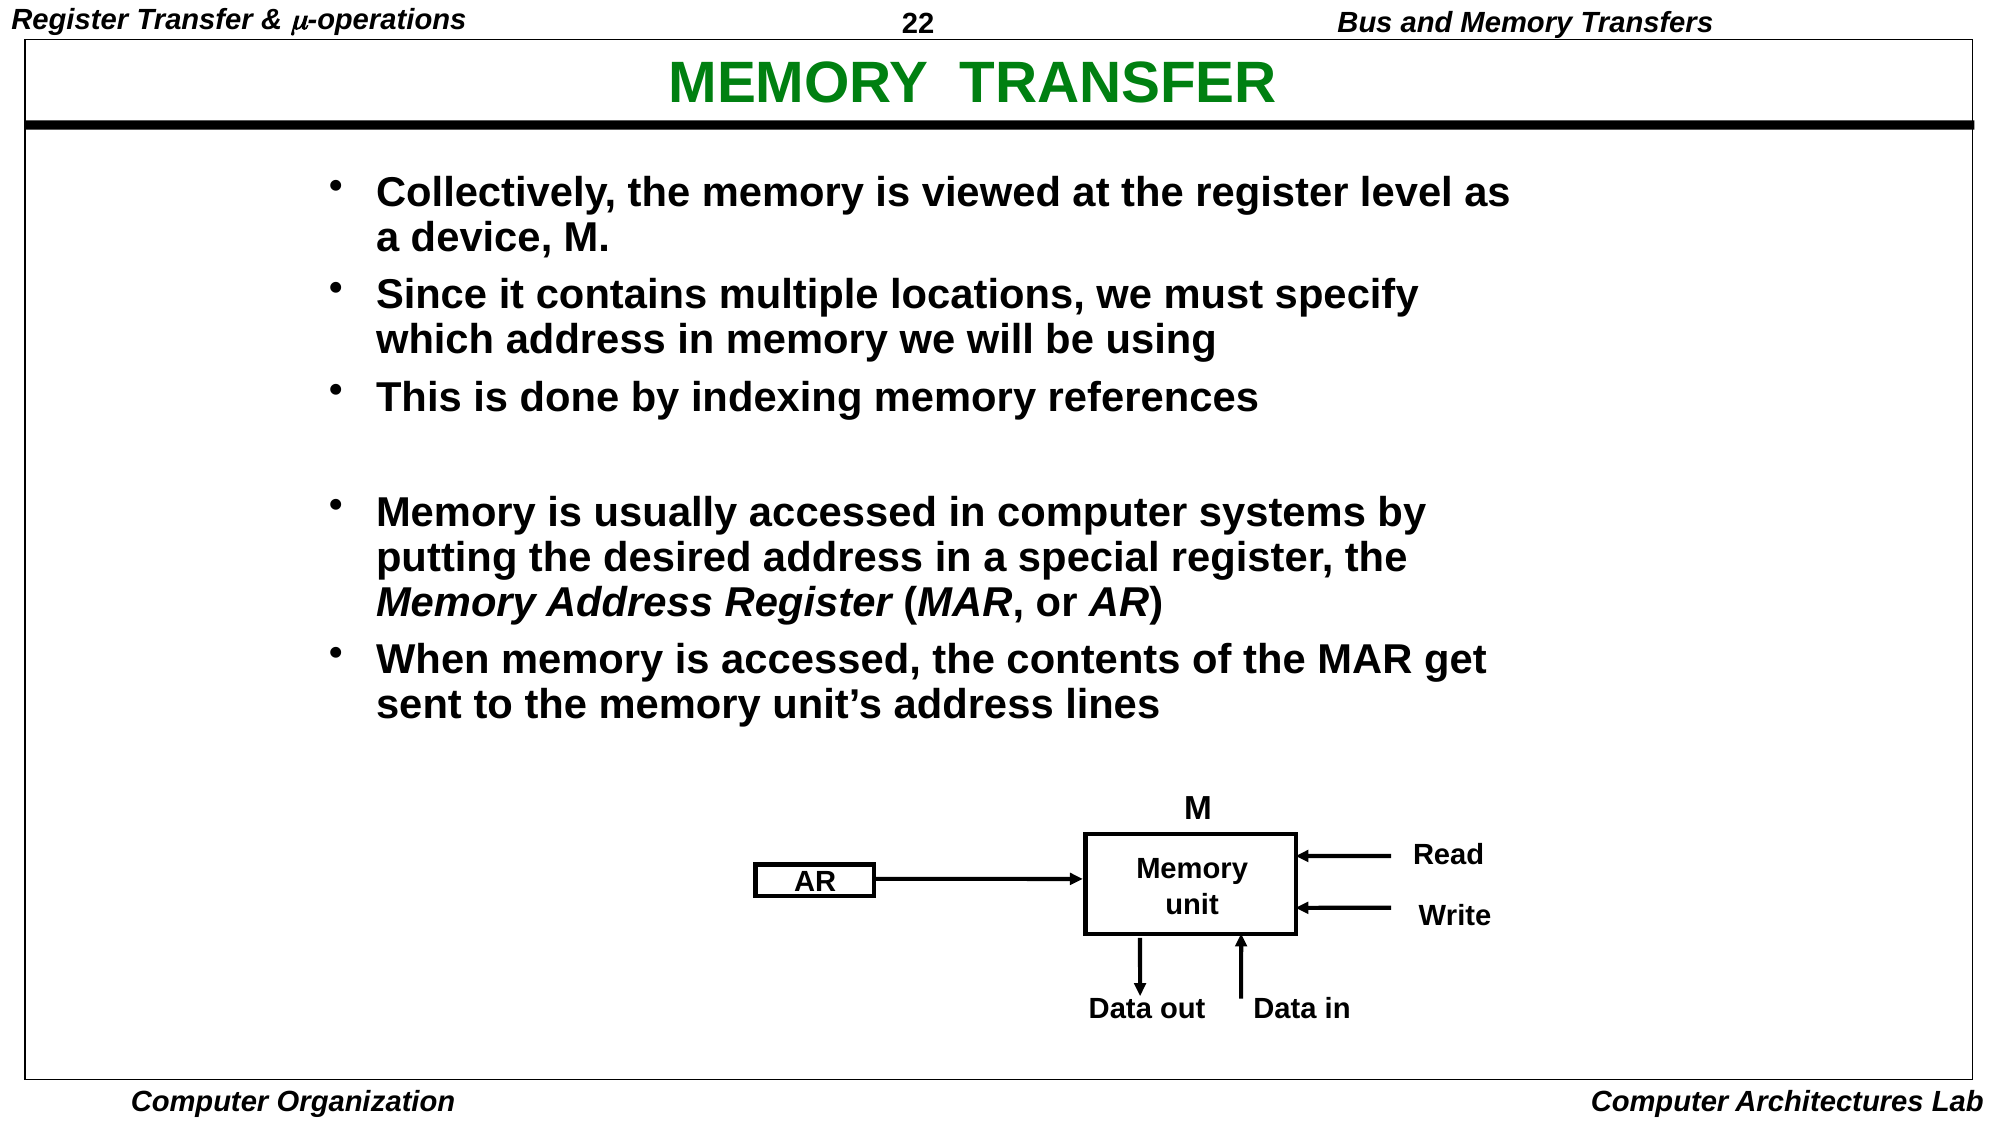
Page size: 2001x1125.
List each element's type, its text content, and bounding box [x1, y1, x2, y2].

text_box Bus and Memory Transfers [1322, 0, 1729, 46]
text_box M [1169, 783, 1227, 829]
list Collectively, the memory is viewed at the register level as a device, M. Since it contains multiple locations, we must specify which address in memory we will be using This is done by indexing memory references Memory is usually accessed in computer systems by putting the desired address in a special register, the Memory Address Register (MAR, or AR) When memory is accessed, the contents of the MAR get sent to the memory unit’s address lines [314, 162, 1560, 759]
title MEMORY TRANSFER [249, 48, 1696, 120]
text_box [755, 830, 1503, 1033]
